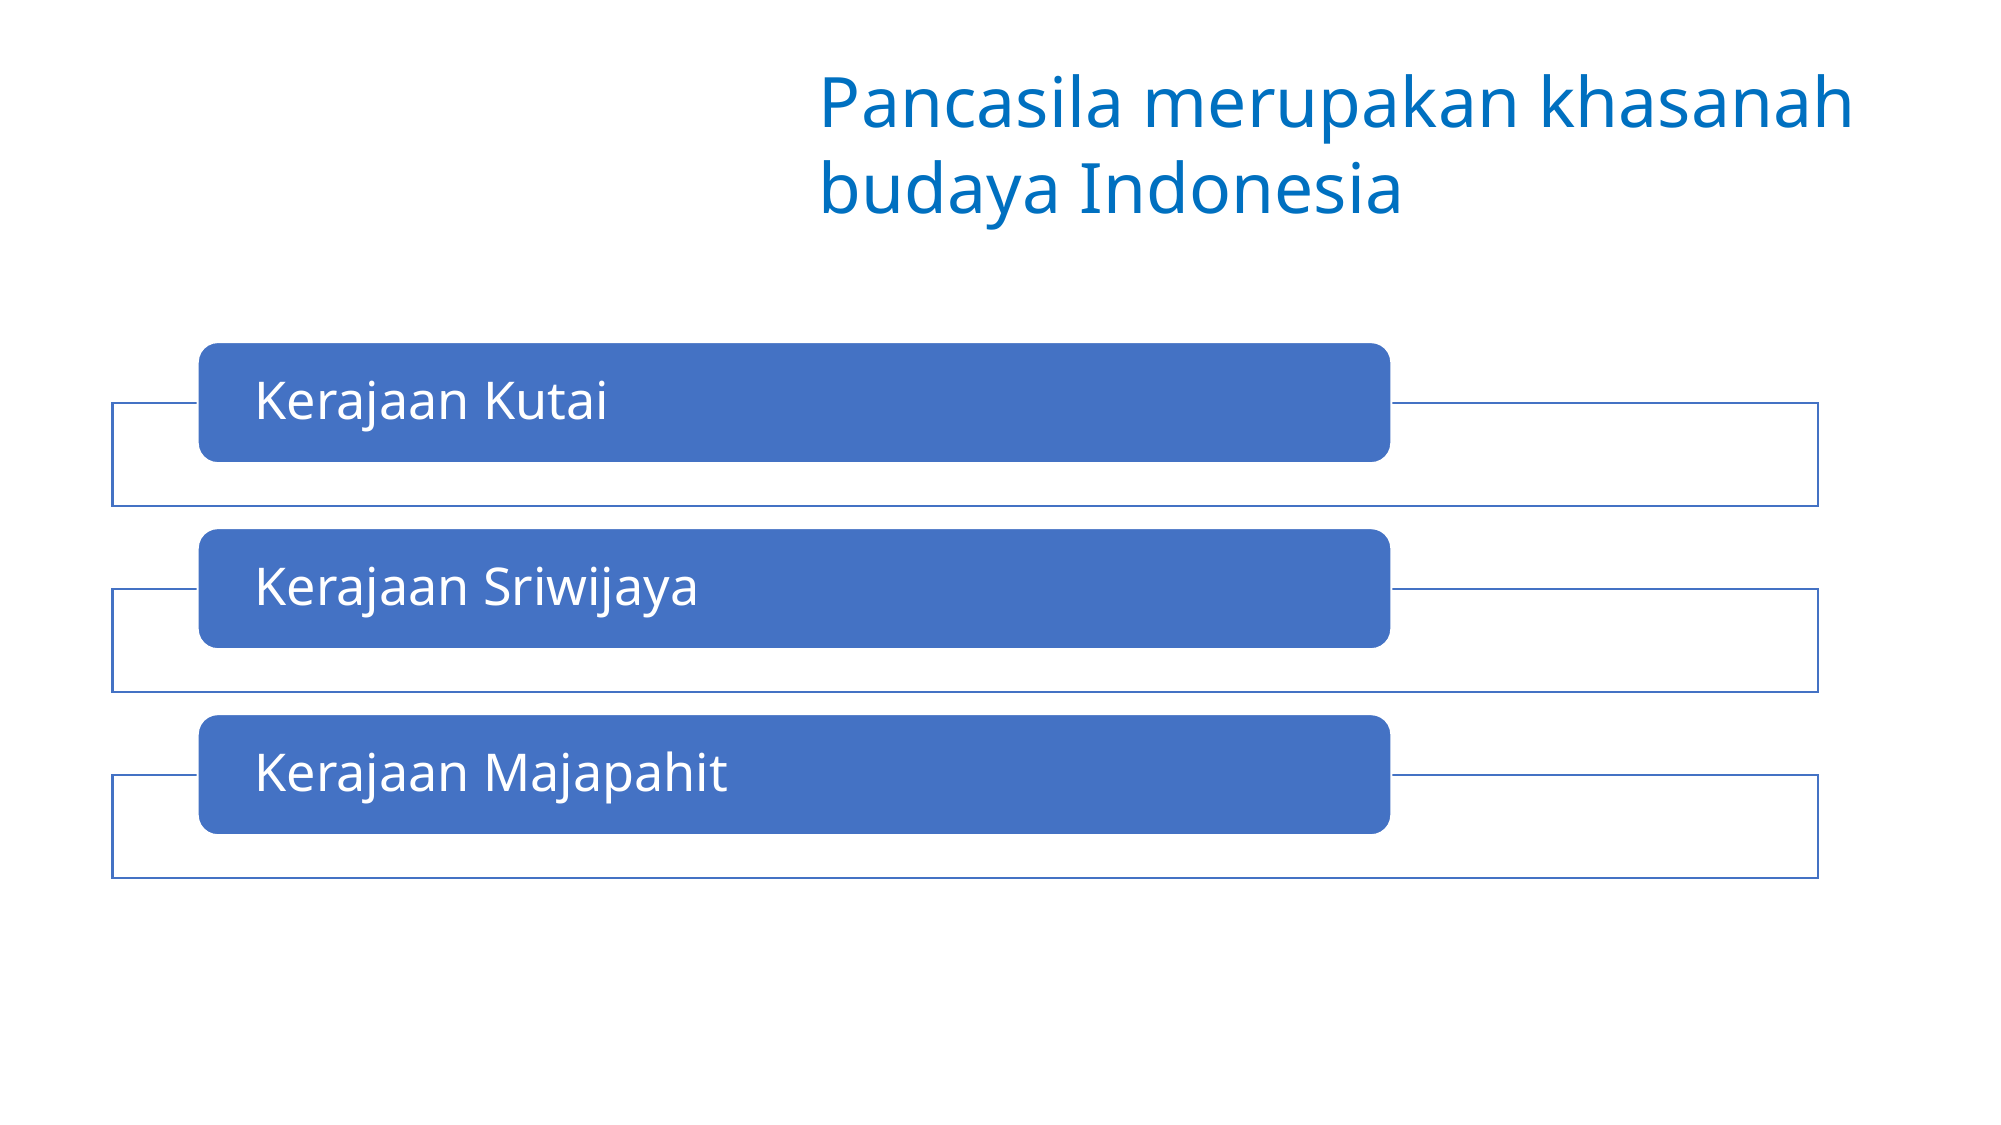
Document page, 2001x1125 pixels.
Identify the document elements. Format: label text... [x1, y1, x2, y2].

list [112, 338, 1818, 882]
title Pancasila merupakan khasanah budaya Indonesia [803, 50, 1903, 240]
